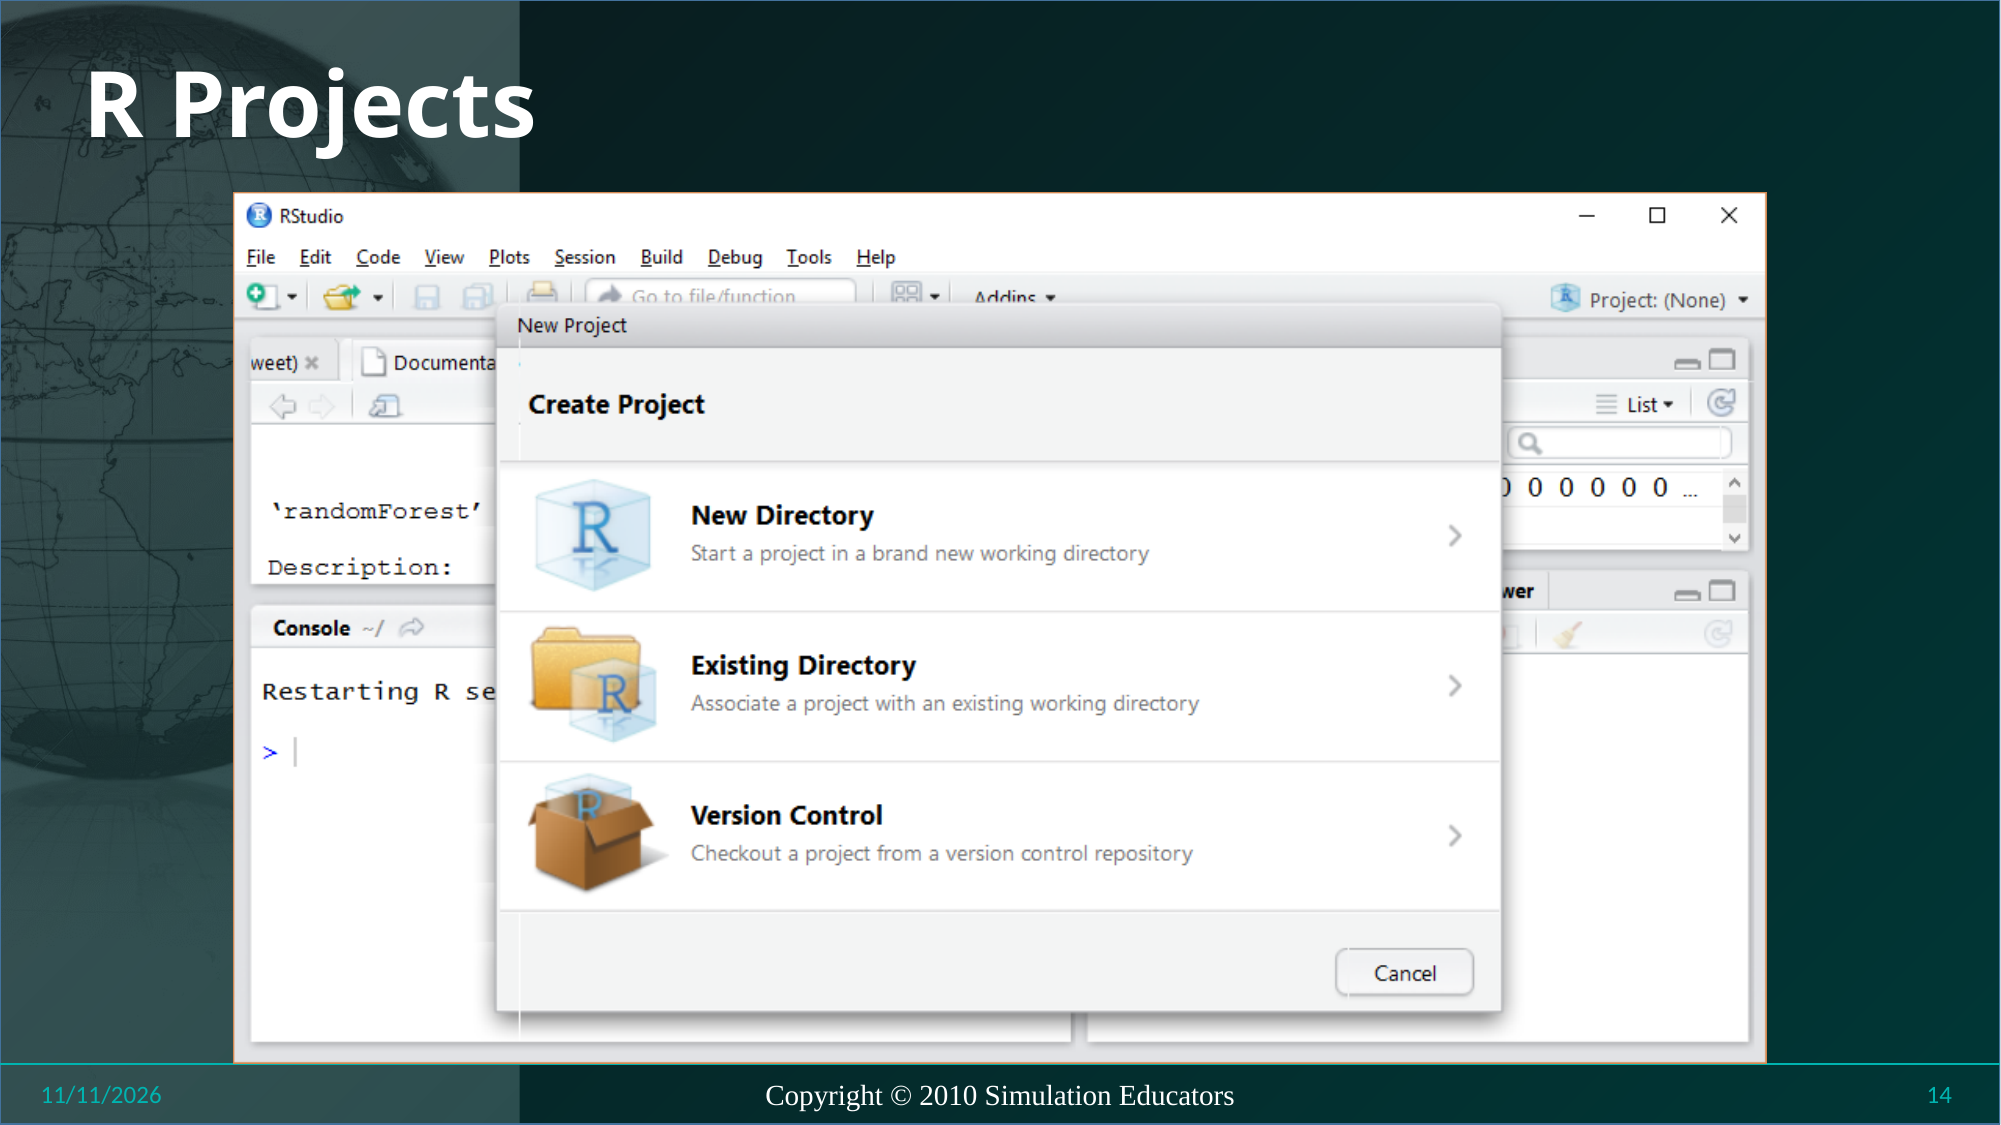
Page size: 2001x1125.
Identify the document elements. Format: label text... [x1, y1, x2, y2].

footer Copyright © 2010 Simulation Educators [662, 1065, 1338, 1124]
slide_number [25, 1064, 476, 1124]
picture [233, 192, 1767, 1065]
slide_number 14 [1517, 1064, 1968, 1124]
title R Projects [69, 23, 1518, 193]
